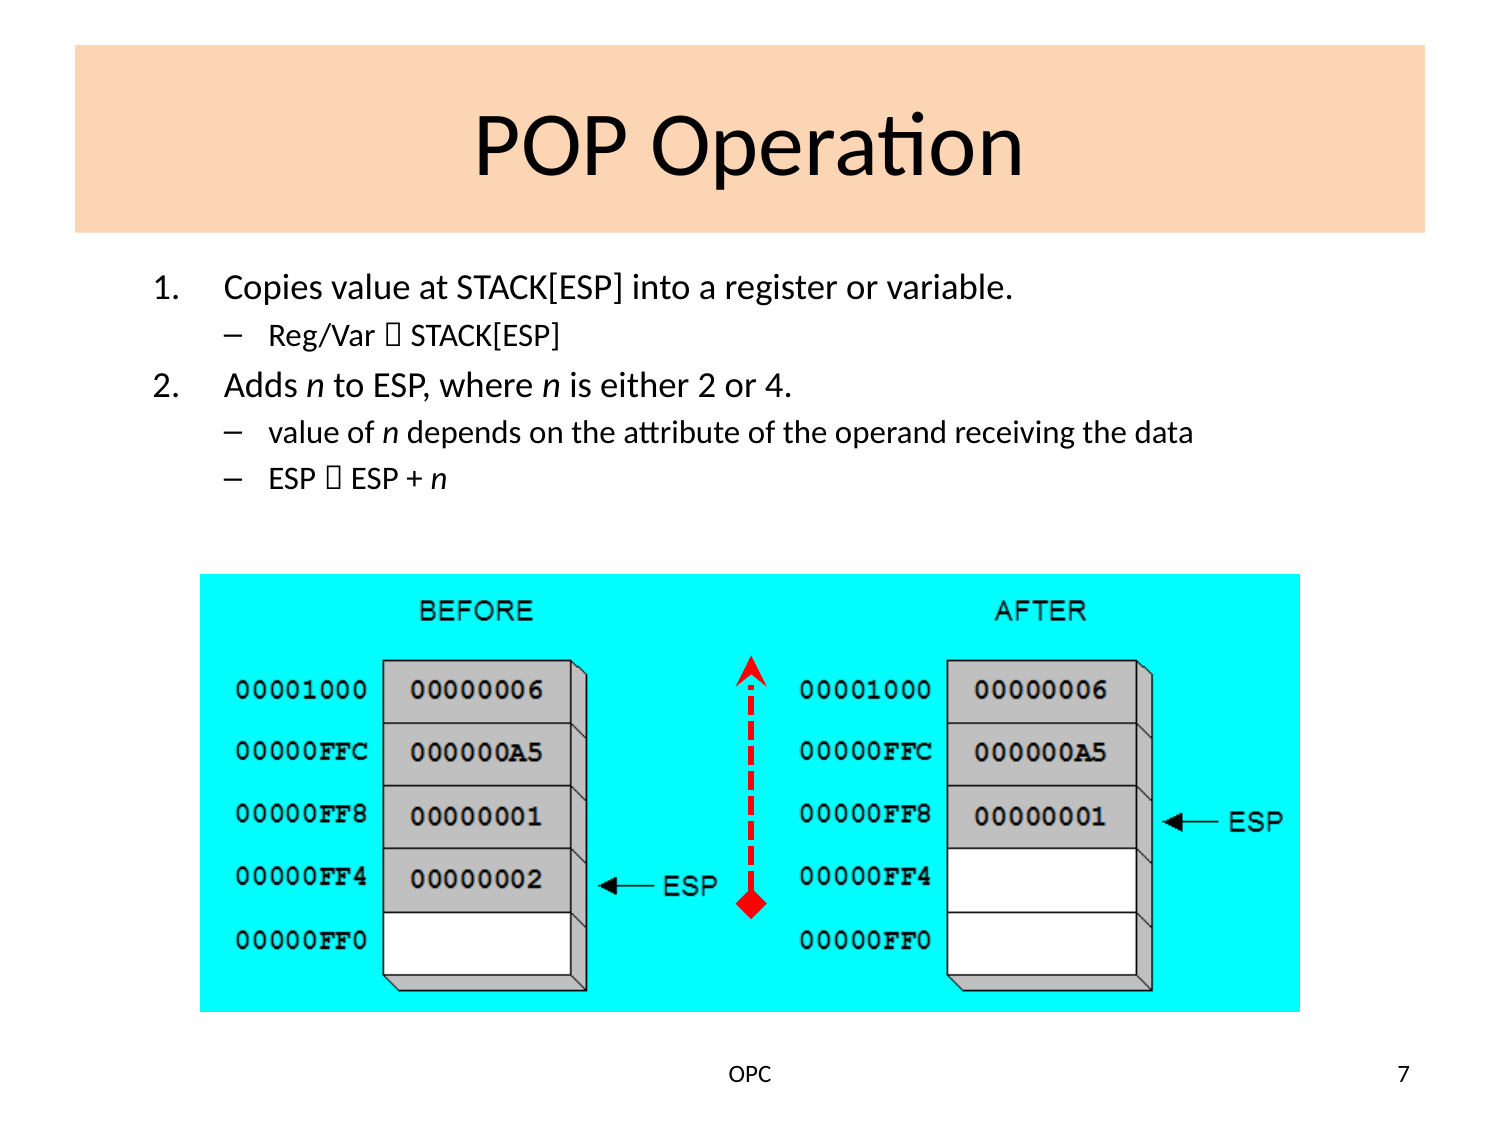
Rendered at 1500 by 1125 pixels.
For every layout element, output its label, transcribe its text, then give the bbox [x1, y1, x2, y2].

slide_number 7 [1074, 1042, 1425, 1103]
title POP Operation [75, 45, 1425, 233]
text_box Copies value at STACK[ESP] into a register or variable. Reg/Var  STACK[ESP] Adds n to ESP, where n is either 2 or 4. value of n depends on the attribute of the operand receiving the data ESP  ESP + n [137, 255, 1375, 506]
picture [199, 573, 1300, 1012]
footer OPC [512, 1042, 988, 1103]
